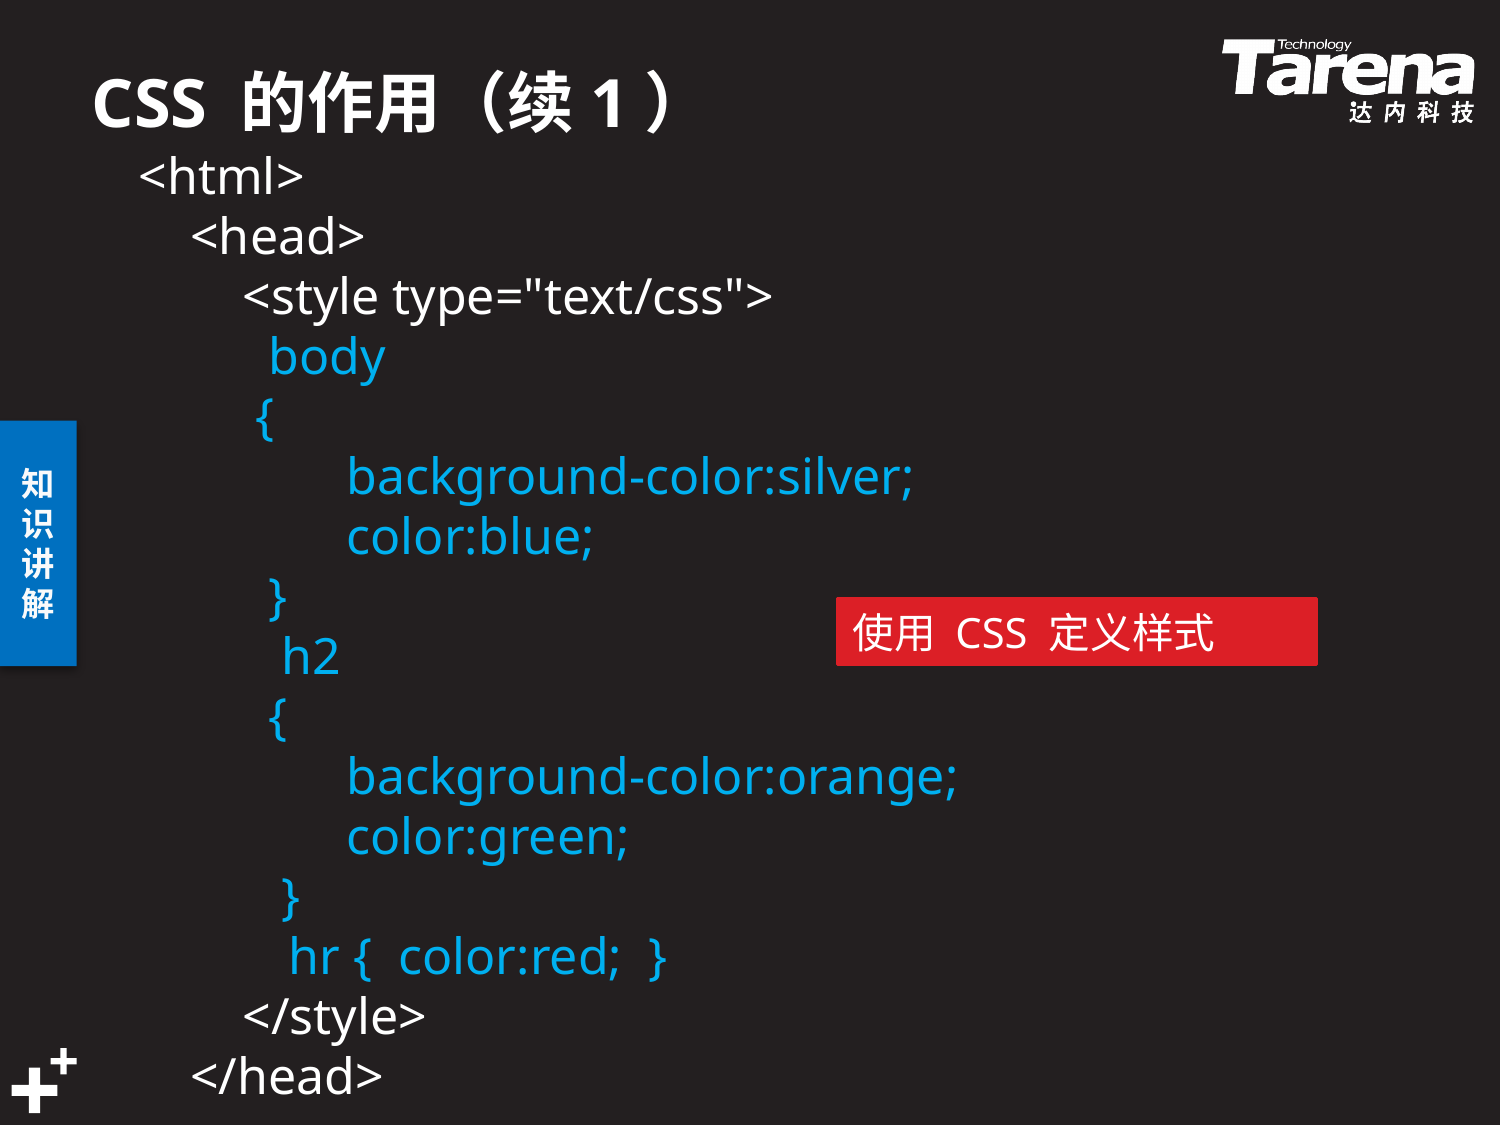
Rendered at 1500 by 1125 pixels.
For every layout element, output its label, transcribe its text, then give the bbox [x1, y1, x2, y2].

picture [1222, 39, 1475, 123]
title CSS 的作用（续1） [76, 42, 1188, 160]
text_box <html> <head> <style type="text/css"> body { background-color:silver; color:blue; } h2 { background-color:orange; color:green; } hr { color:red; } </style> </head> [123, 137, 1258, 1112]
text_box 使用 CSS 定义样式 [835, 596, 1319, 667]
